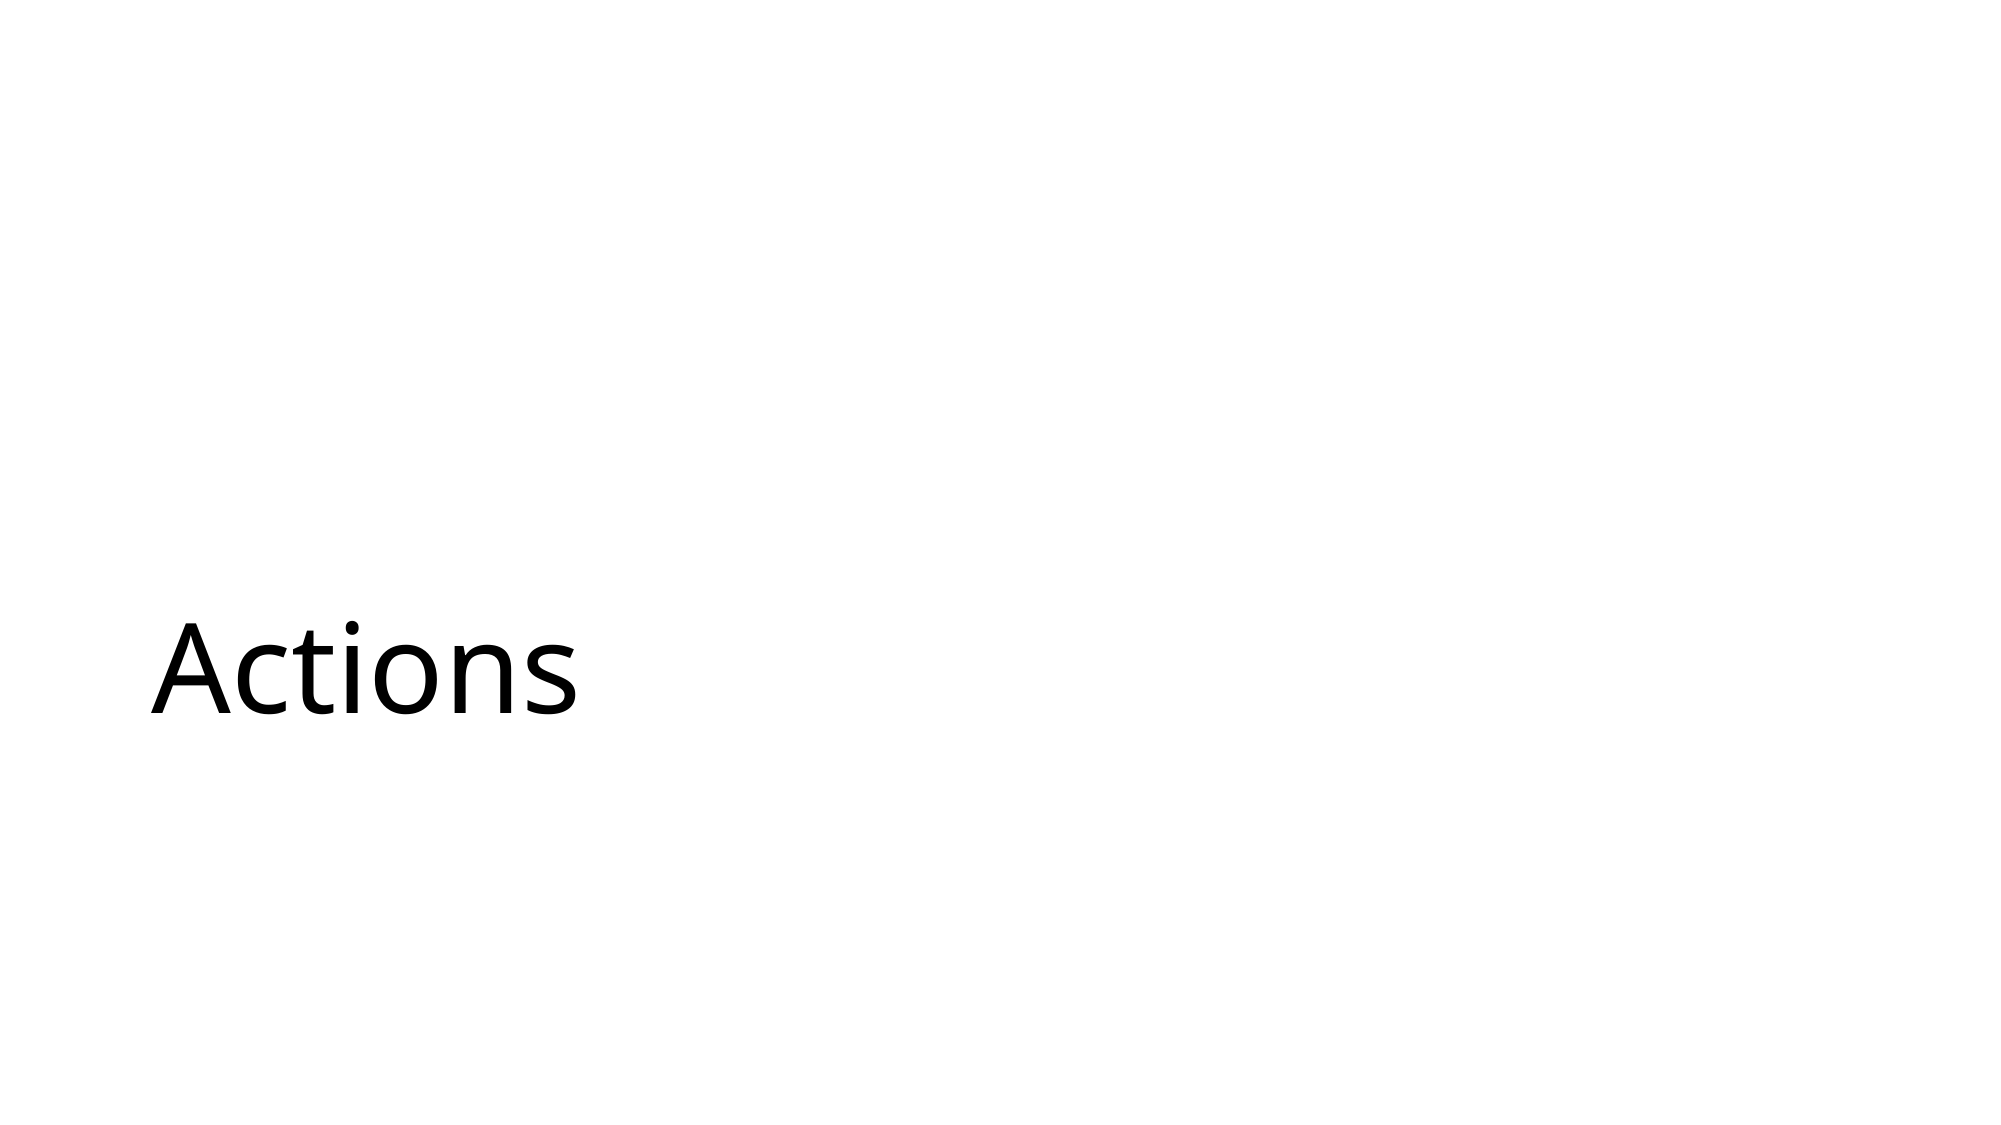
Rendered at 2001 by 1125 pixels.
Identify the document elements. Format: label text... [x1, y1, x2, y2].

title Actions [136, 280, 1862, 749]
